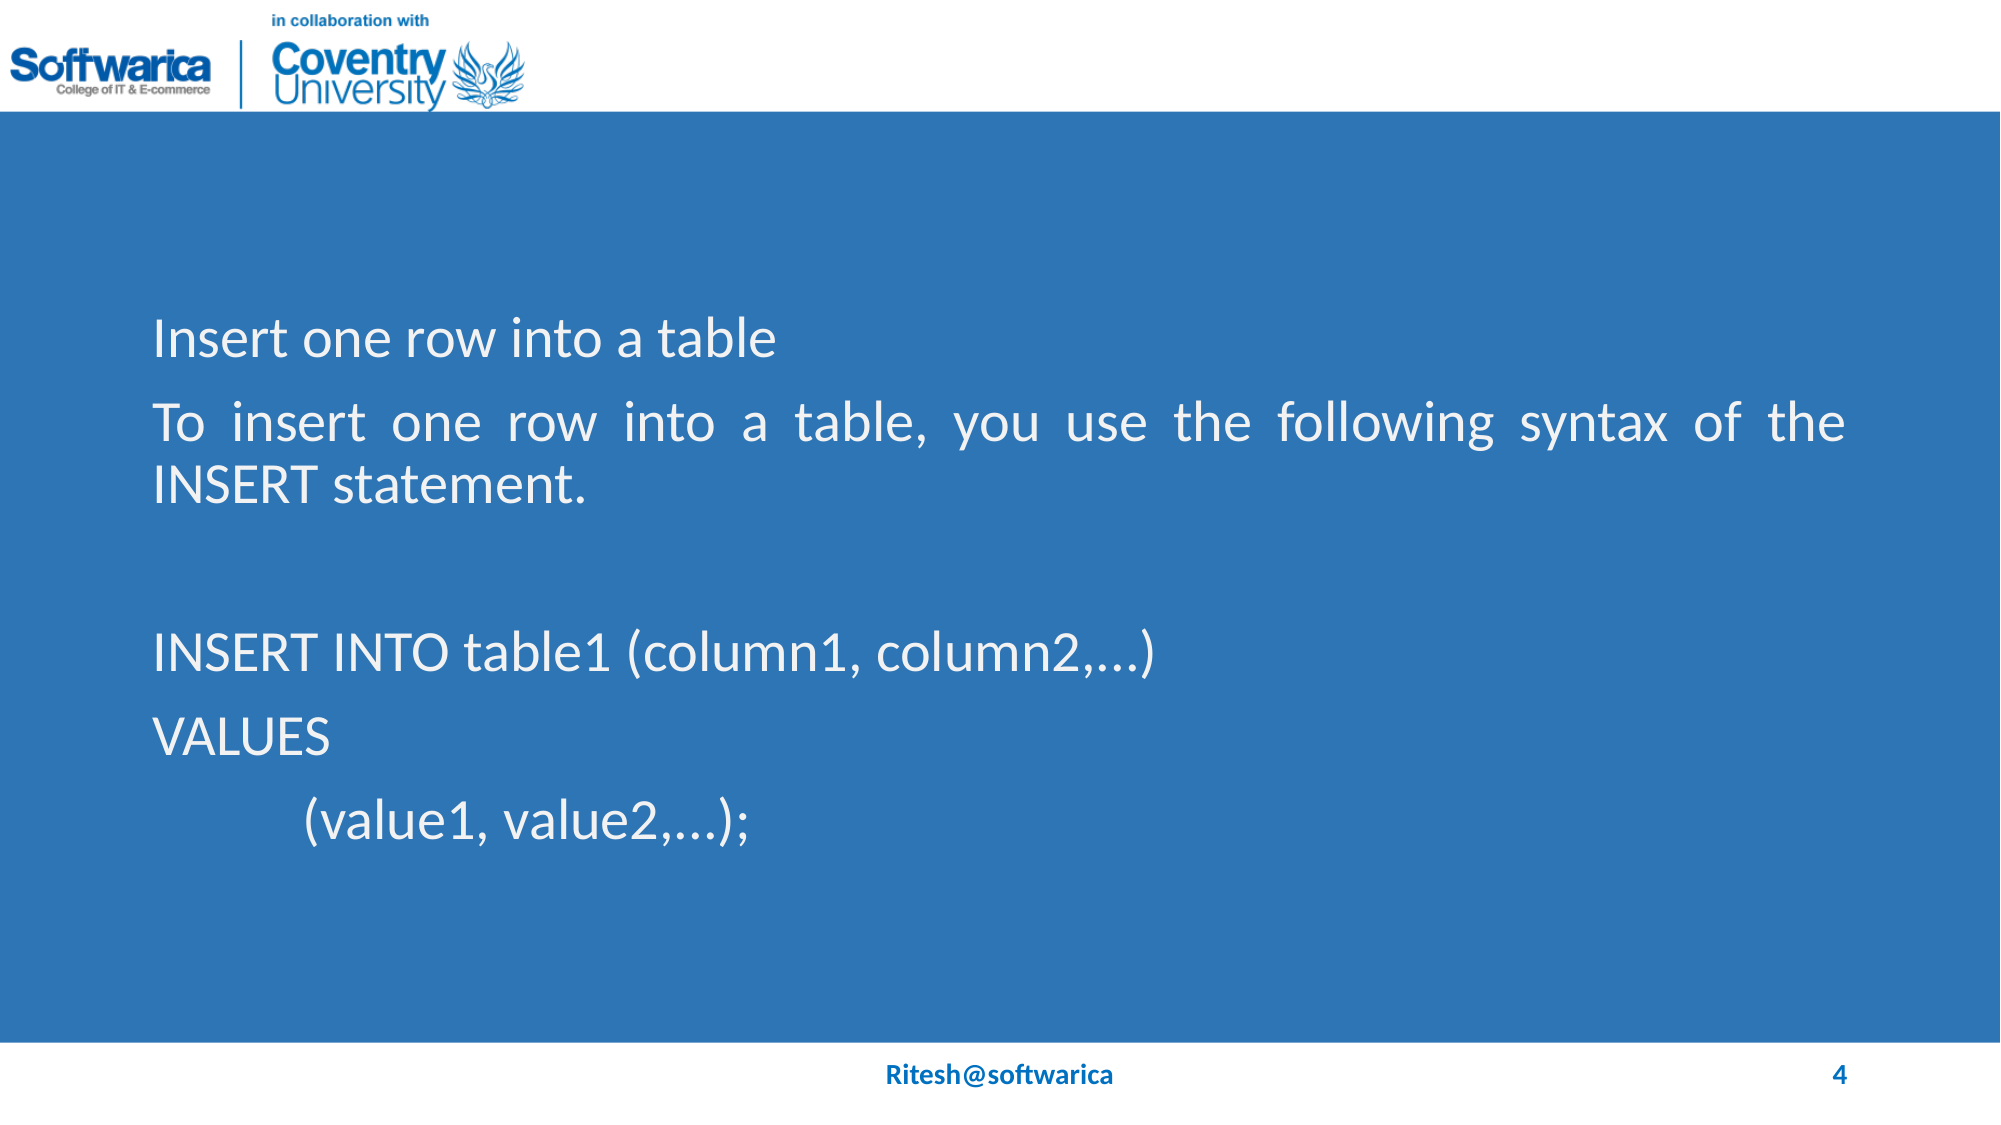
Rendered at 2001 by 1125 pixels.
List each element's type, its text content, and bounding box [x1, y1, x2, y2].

list Insert one row into a table To insert one row into a table, you use the following syntax of the INSERT statement. INSERT INTO table1 (column1, column2,...) VALUES (value1, value2,...); [137, 299, 1863, 1014]
picture [10, 14, 525, 112]
footer Ritesh@softwarica [662, 1042, 1338, 1103]
slide_number 4 [1412, 1042, 1863, 1103]
